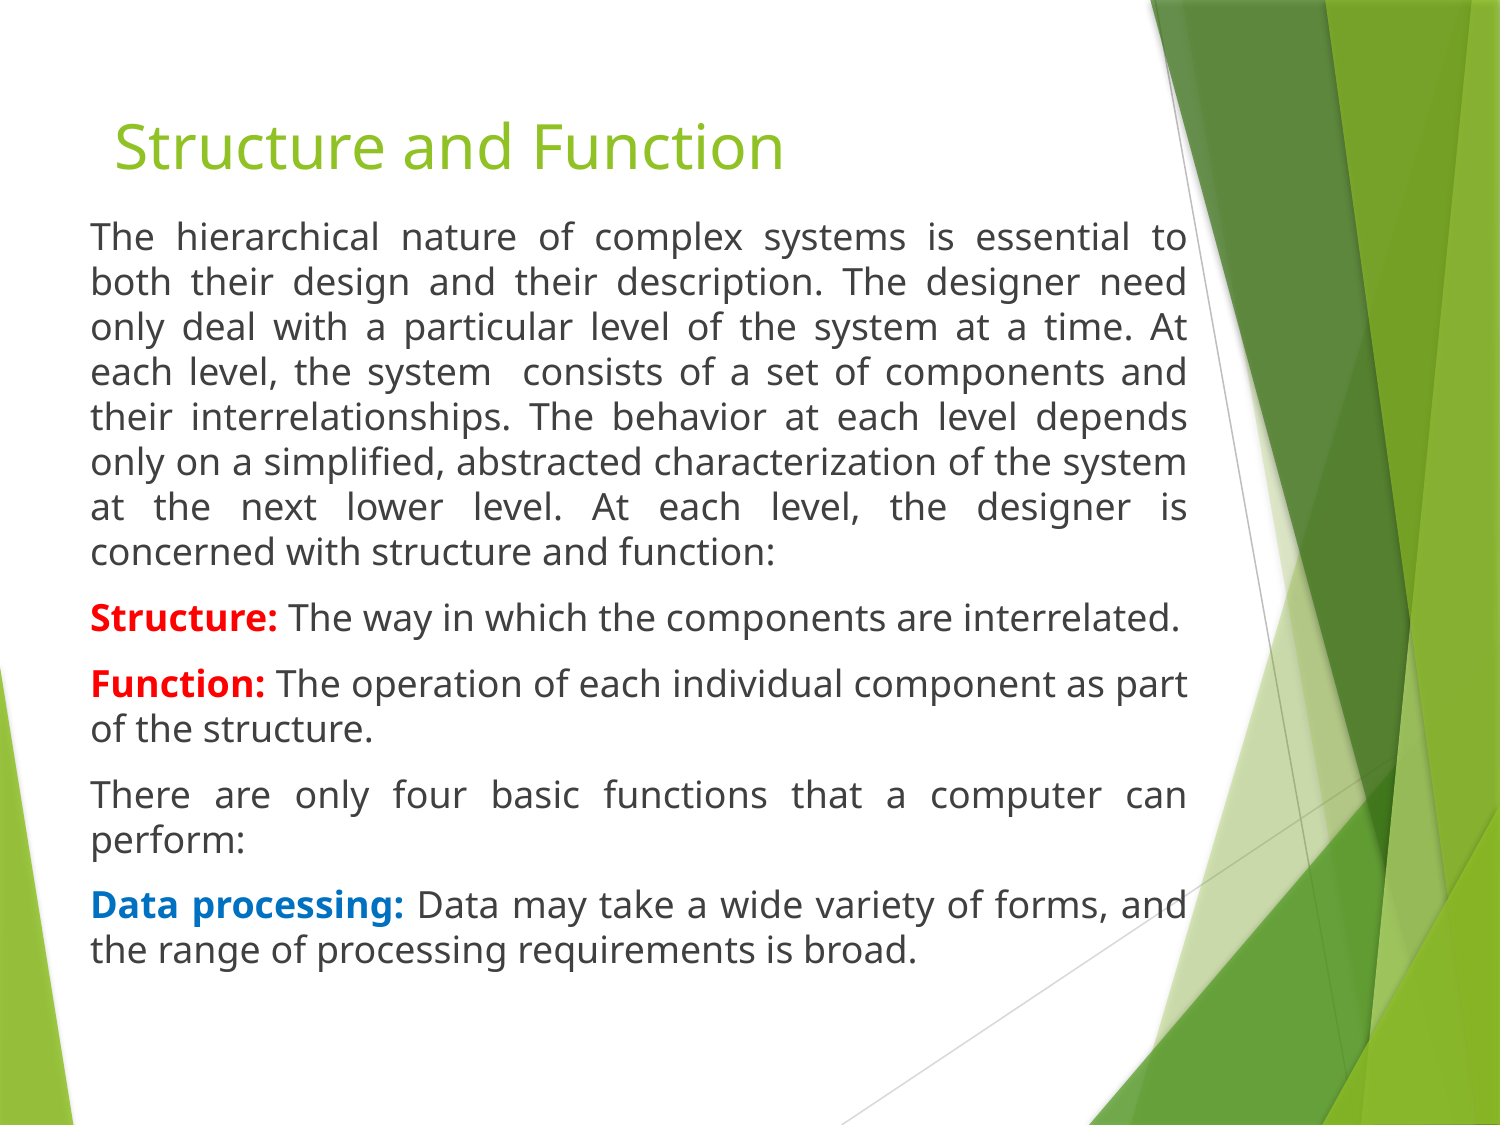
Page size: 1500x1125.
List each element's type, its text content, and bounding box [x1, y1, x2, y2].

list The hierarchical nature of complex systems is essential to both their design and their description. The designer need only deal with a particular level of the system at a time. At each level, the system consists of a set of components and their interrelationships. The behavior at each level depends only on a simplified, abstracted characterization of the system at the next lower level. At each level, the designer is concerned with structure and function: Structure: The way in which the components are interrelated. Function: The operation of each individual component as part of the structure. There are only four basic functions that a computer can perform: Data processing: Data may take a wide variety of forms, and the range of processing requirements is broad. [74, 205, 1204, 843]
title Structure and Function [99, 99, 1142, 205]
